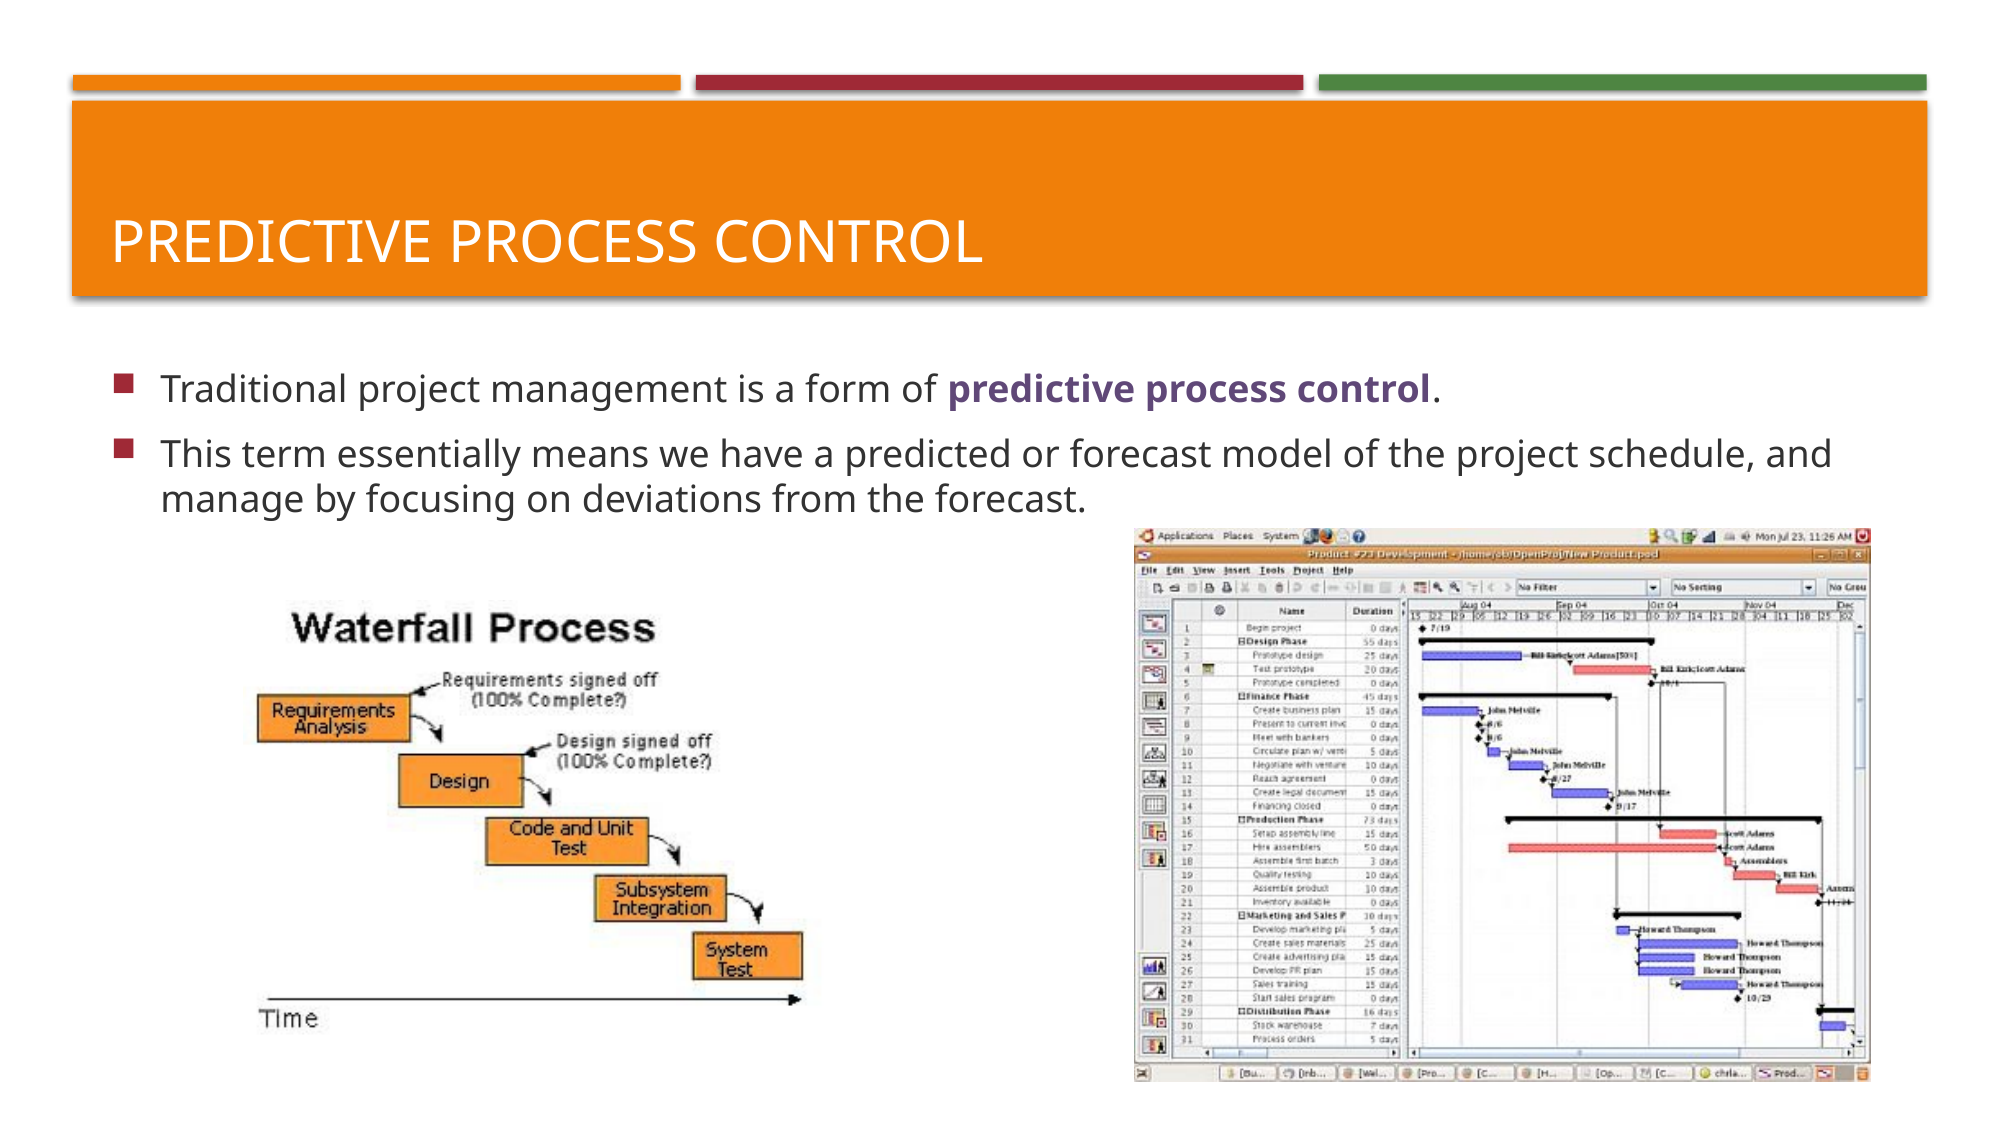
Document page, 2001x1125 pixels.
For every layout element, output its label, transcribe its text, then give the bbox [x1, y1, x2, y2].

picture [1133, 527, 1871, 1082]
title Predictive process control [95, 115, 1905, 282]
picture [243, 600, 837, 1082]
list Traditional project management is a form of predictive process control. This term essentially means we have a predicted or forecast model of the project schedule, and manage by focusing on deviations from the forecast. [95, 357, 1905, 962]
